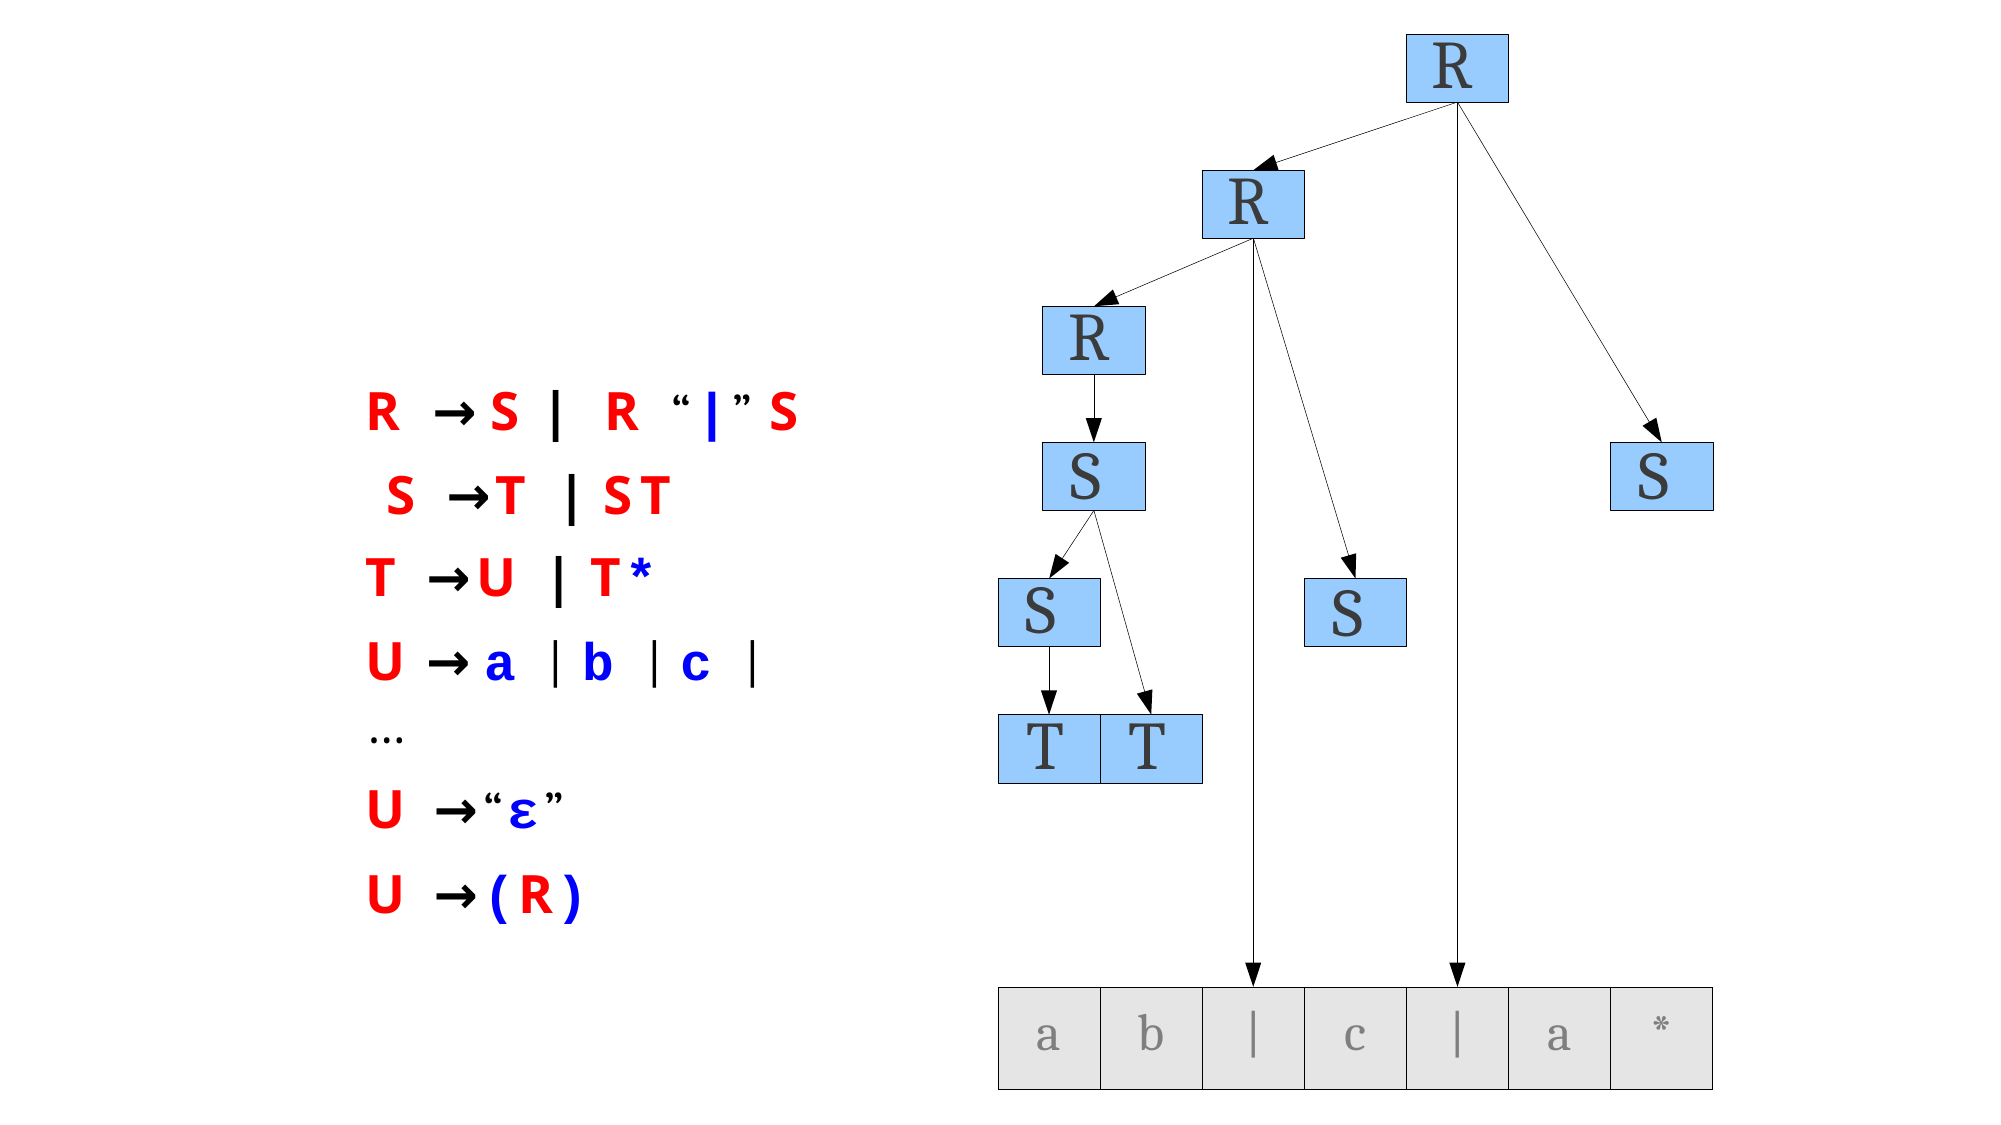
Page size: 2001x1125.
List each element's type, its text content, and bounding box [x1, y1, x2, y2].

text_box T [1101, 714, 1203, 783]
table_header | [1407, 988, 1508, 1089]
text_box [1687, 442, 1713, 511]
text_box S [1068, 429, 1120, 514]
table_header a [1509, 988, 1610, 1089]
text_box R [1042, 306, 1145, 375]
table_header * [1611, 988, 1712, 1089]
table_header | [1203, 988, 1304, 1089]
text_box R [1406, 34, 1509, 103]
text_box [1120, 442, 1145, 511]
text_box R [1202, 170, 1305, 239]
text_box [1304, 578, 1330, 647]
text_box [1381, 578, 1407, 647]
text_box T [998, 714, 1101, 783]
table_header c [1305, 988, 1406, 1089]
text_box [1340, 553, 1357, 579]
text_box S [1636, 429, 1687, 514]
text_box [1642, 417, 1662, 443]
text_box [1040, 690, 1058, 715]
text_box R → S | R “|” S S → T | ST T → U | T* U → a | b | c | … U → “ε” U → (R) [363, 354, 808, 924]
table_header a [999, 988, 1100, 1089]
text_box [1136, 689, 1153, 715]
table_header b [1101, 988, 1202, 1089]
text_box [1253, 154, 1279, 171]
text_box S [1330, 566, 1381, 650]
text_box [1049, 553, 1070, 579]
text_box [1610, 442, 1636, 511]
text_box S [998, 578, 1101, 647]
text_box [1085, 418, 1102, 443]
text_box [1042, 442, 1068, 511]
text_box [1449, 962, 1466, 987]
text_box [1245, 962, 1262, 987]
text_box [1093, 289, 1120, 307]
